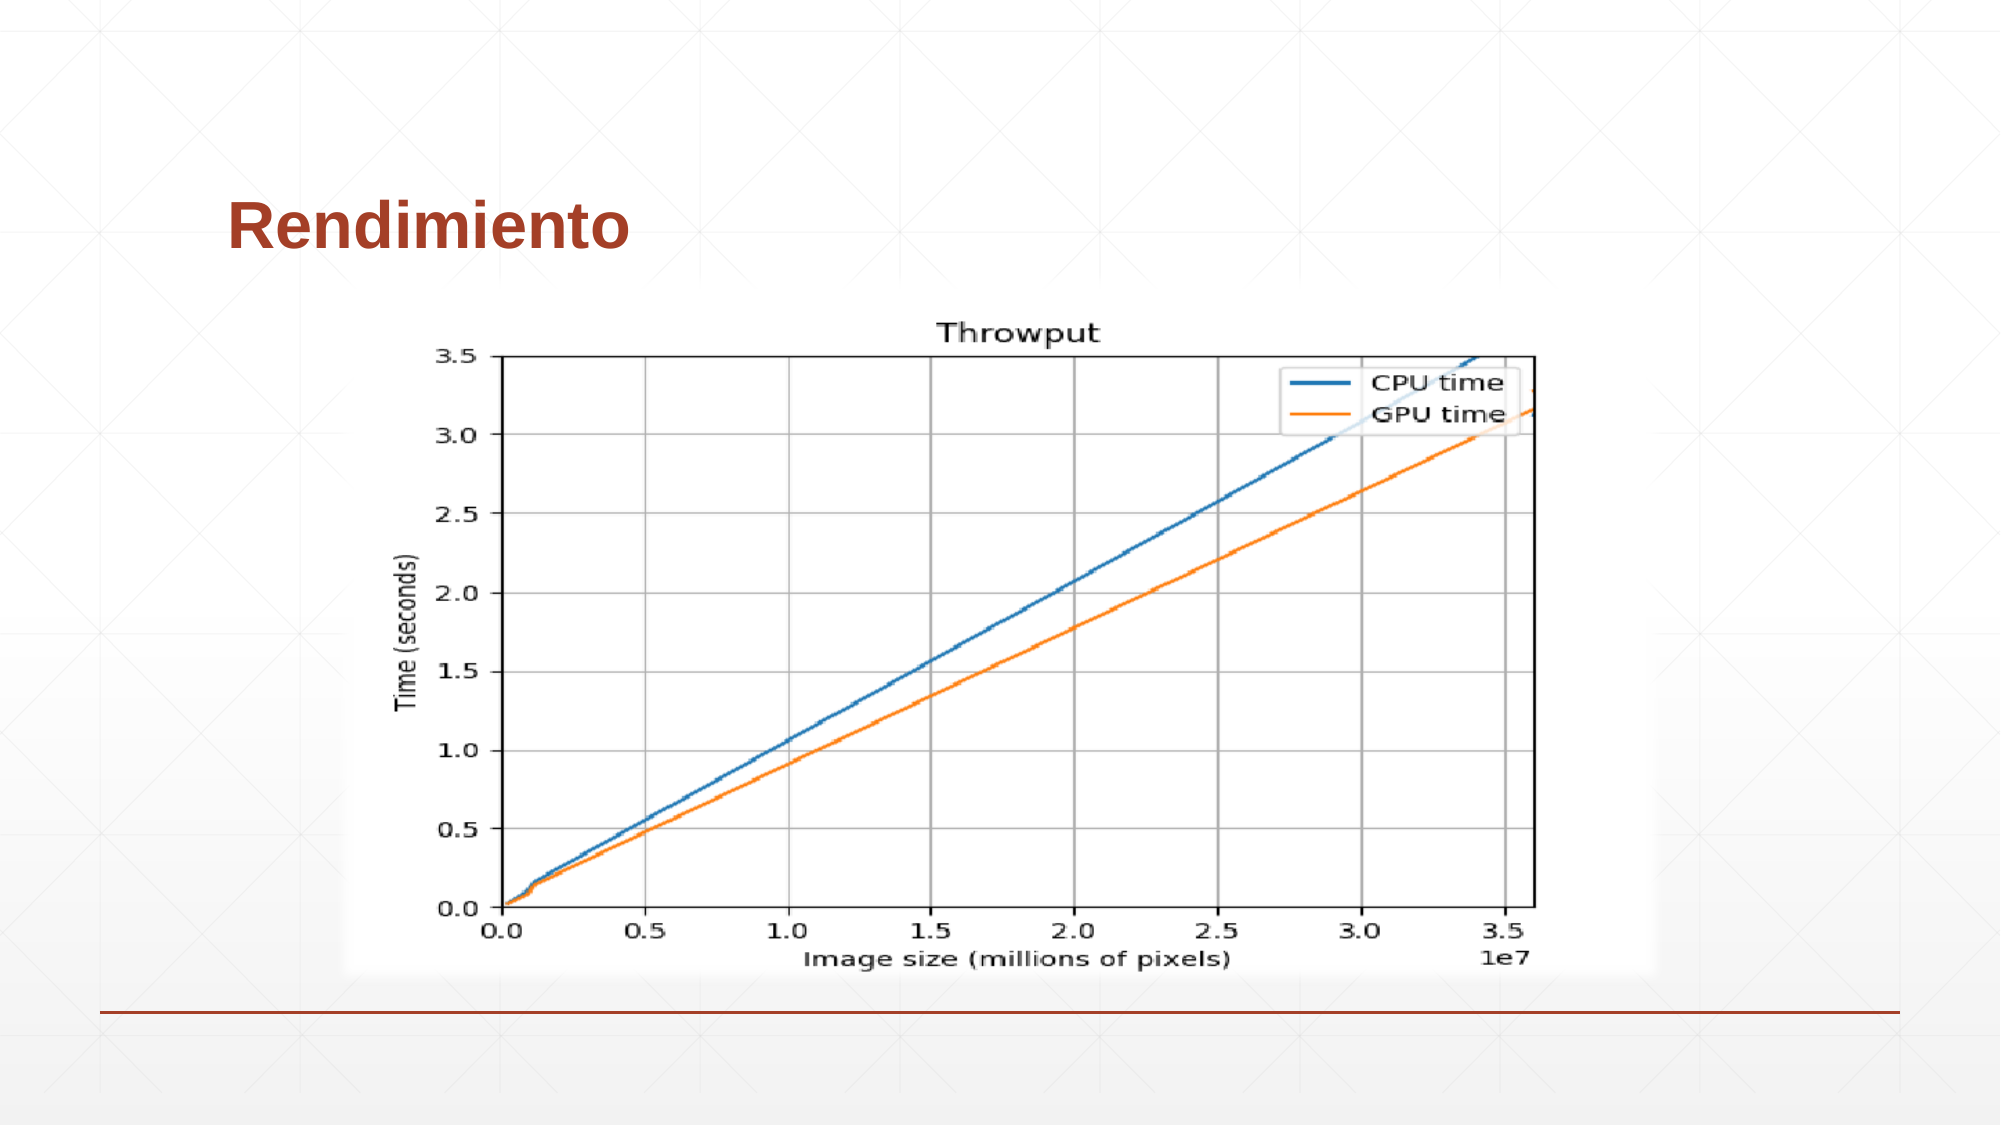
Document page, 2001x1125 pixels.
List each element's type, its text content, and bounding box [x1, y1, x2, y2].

title Rendimiento [212, 82, 1788, 271]
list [333, 269, 1666, 987]
